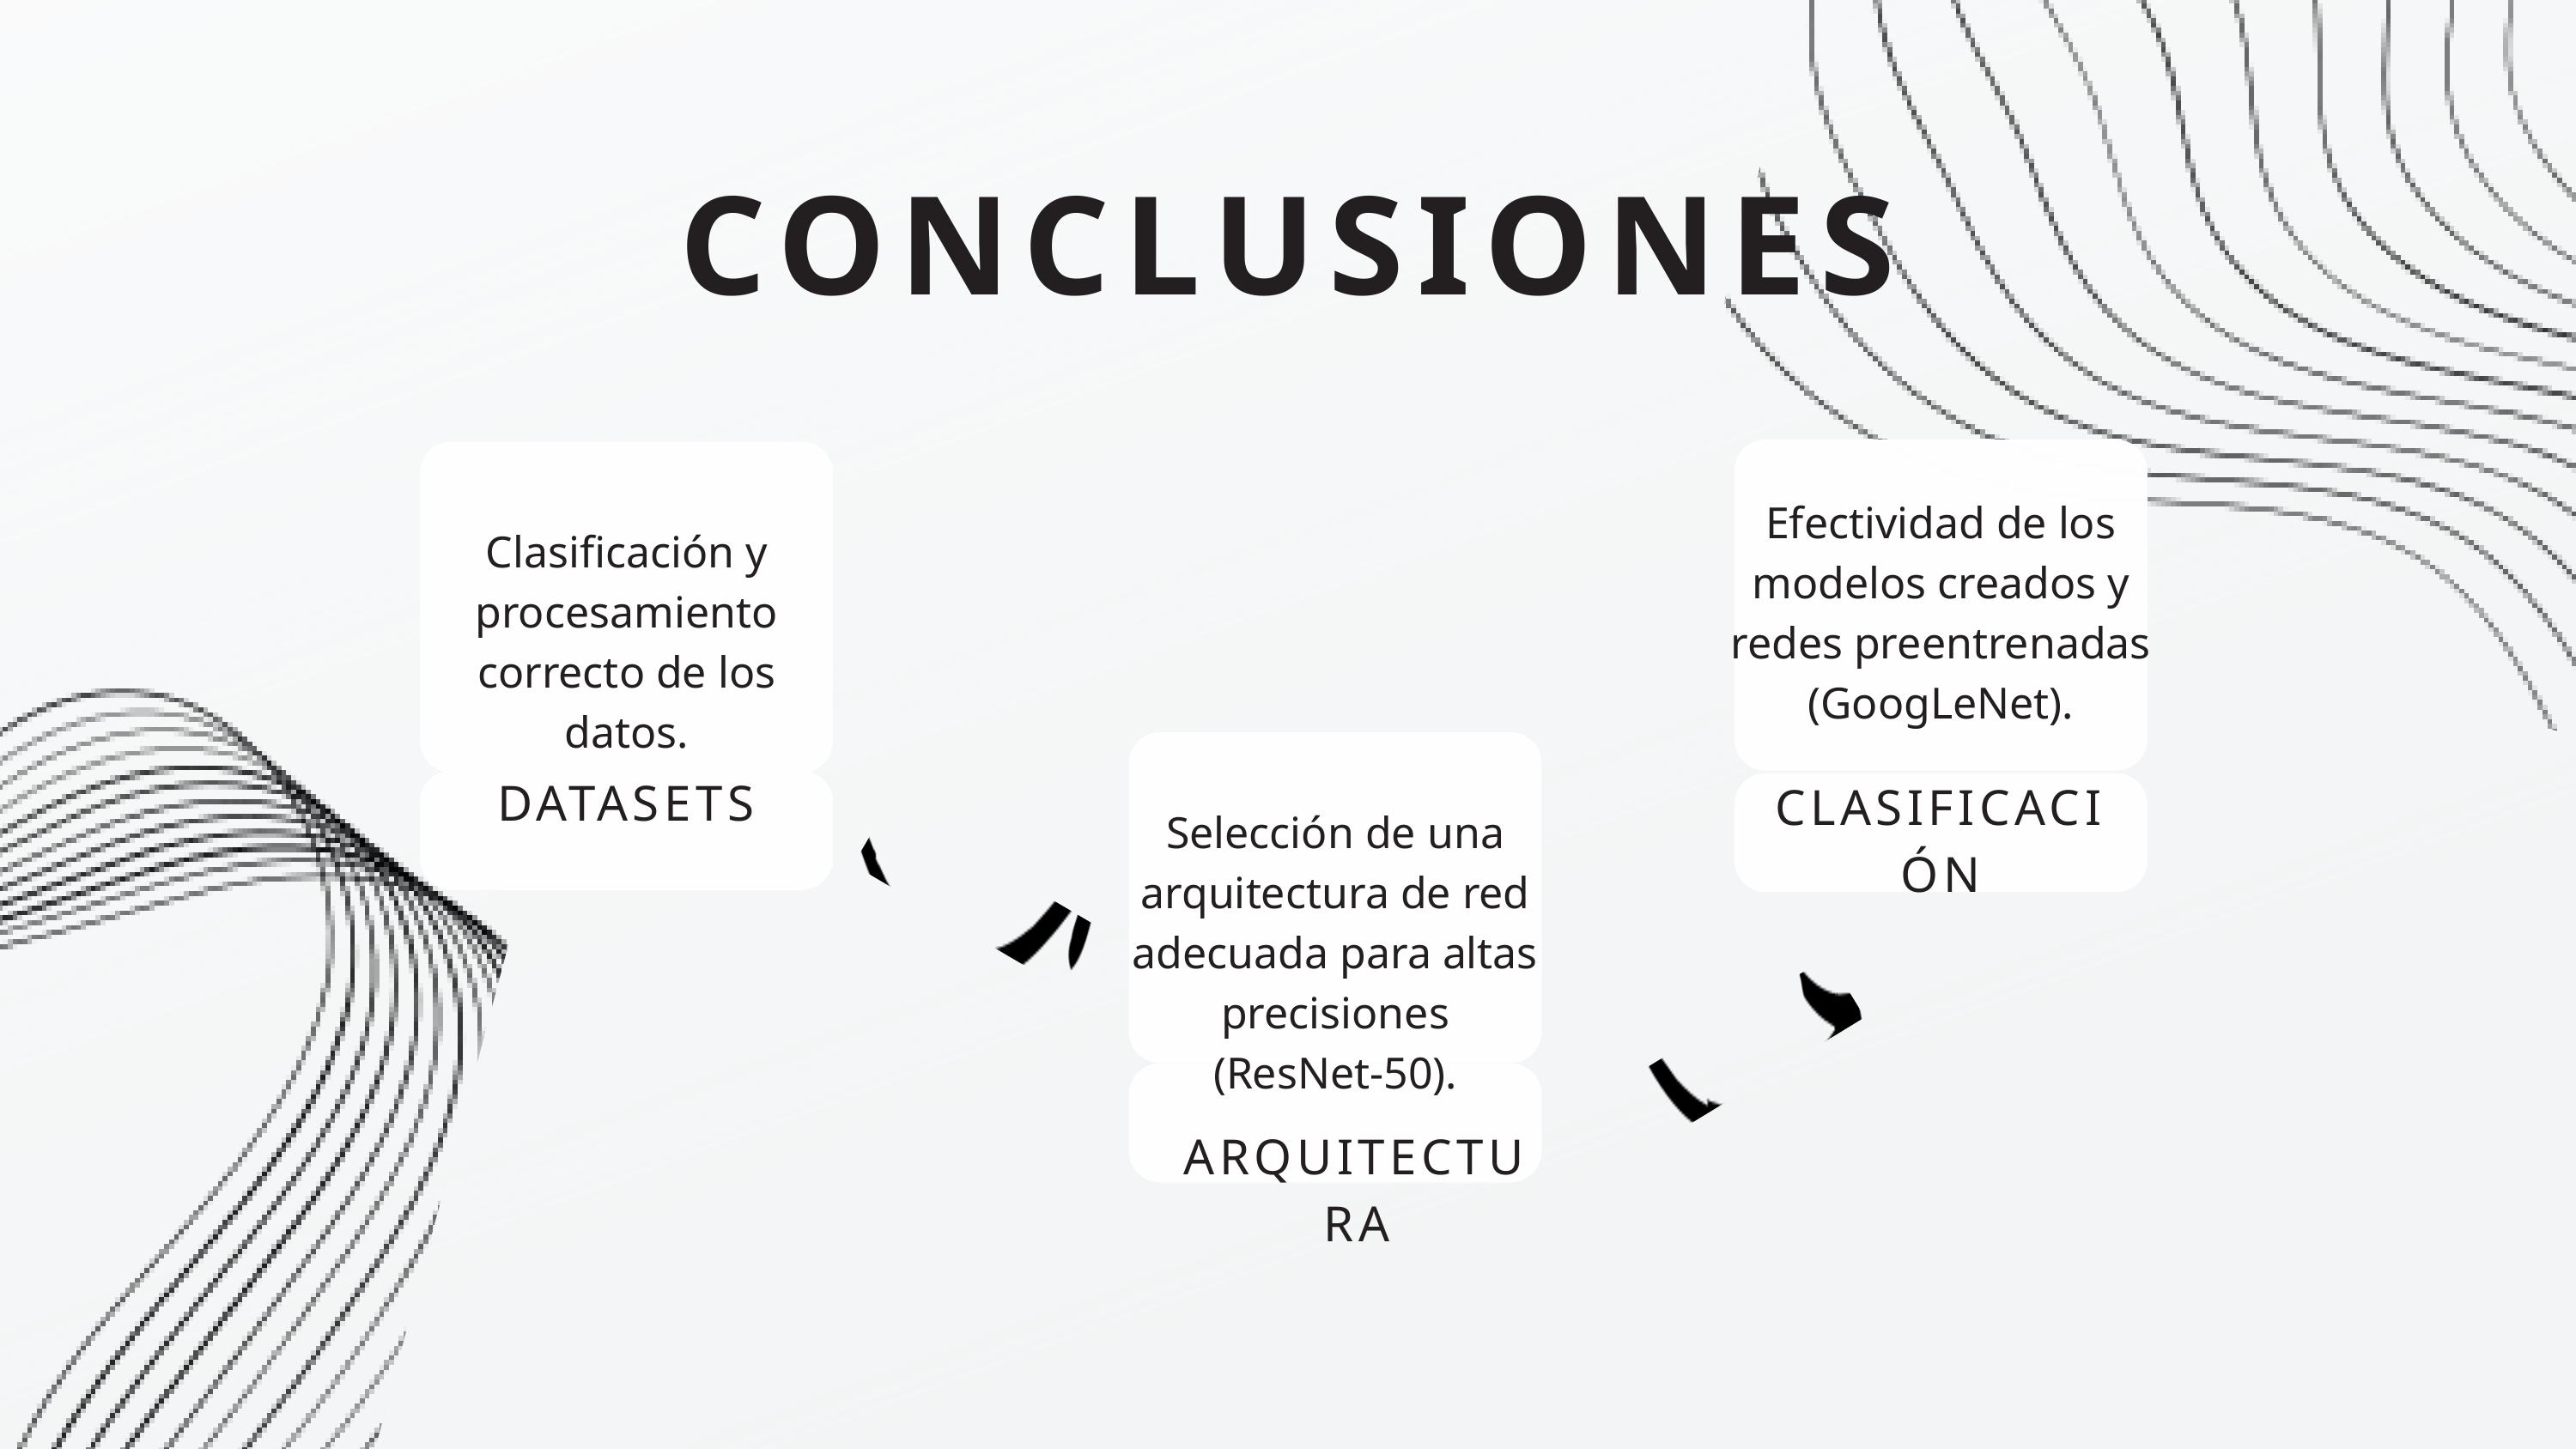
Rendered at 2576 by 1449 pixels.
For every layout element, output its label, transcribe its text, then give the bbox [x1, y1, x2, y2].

text_box Clasificación y procesamiento correcto de los datos. [410, 516, 415, 757]
text_box [0, 542, 521, 1449]
text_box Efectividad de los modelos creados y redes preentrenadas (GoogLeNet). [1724, 487, 1729, 727]
text_box CONCLUSIONES [628, 134, 1948, 323]
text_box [1734, 773, 2148, 893]
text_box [419, 441, 834, 770]
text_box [1128, 1063, 1542, 1183]
text_box [853, 803, 1105, 992]
text_box [0, 0, 2576, 1449]
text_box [1128, 731, 1542, 1062]
text_box Clasificación y procesamiento correcto de los datos. [836, 516, 843, 757]
text_box [1614, 956, 1865, 1148]
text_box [419, 770, 834, 891]
text_box Efectividad de los modelos creados y redes preentrenadas (GoogLeNet). [2152, 487, 2158, 727]
text_box ARQUITECTURA [1176, 1189, 1537, 1252]
text_box [1673, 0, 2576, 737]
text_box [1734, 439, 2148, 772]
